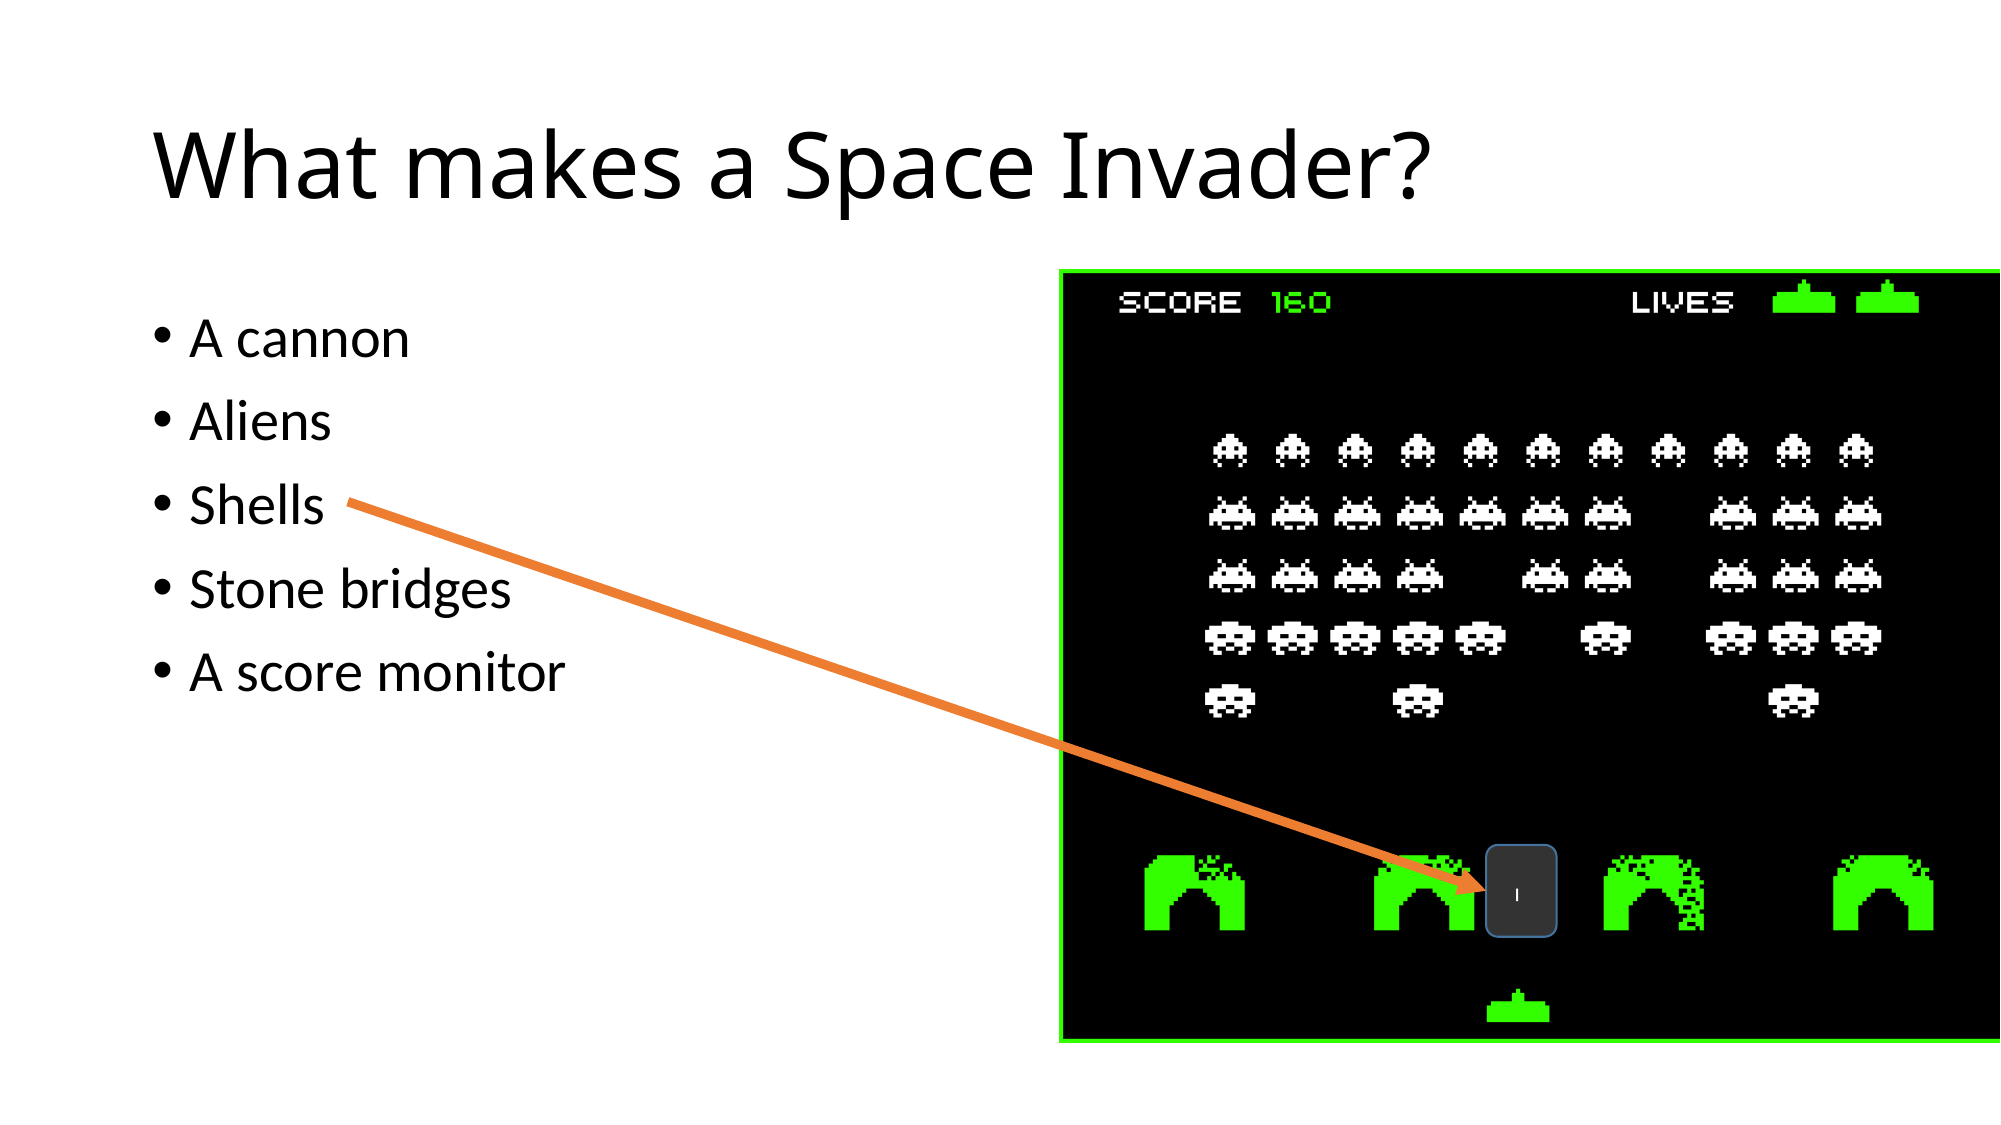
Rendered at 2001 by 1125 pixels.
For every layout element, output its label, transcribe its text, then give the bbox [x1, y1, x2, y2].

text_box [347, 501, 1487, 891]
picture [1059, 269, 2000, 1044]
title What makes a Space Invader? [137, 59, 1863, 278]
list A cannon Aliens Shells Stone bridges A score monitor [137, 299, 1059, 1014]
